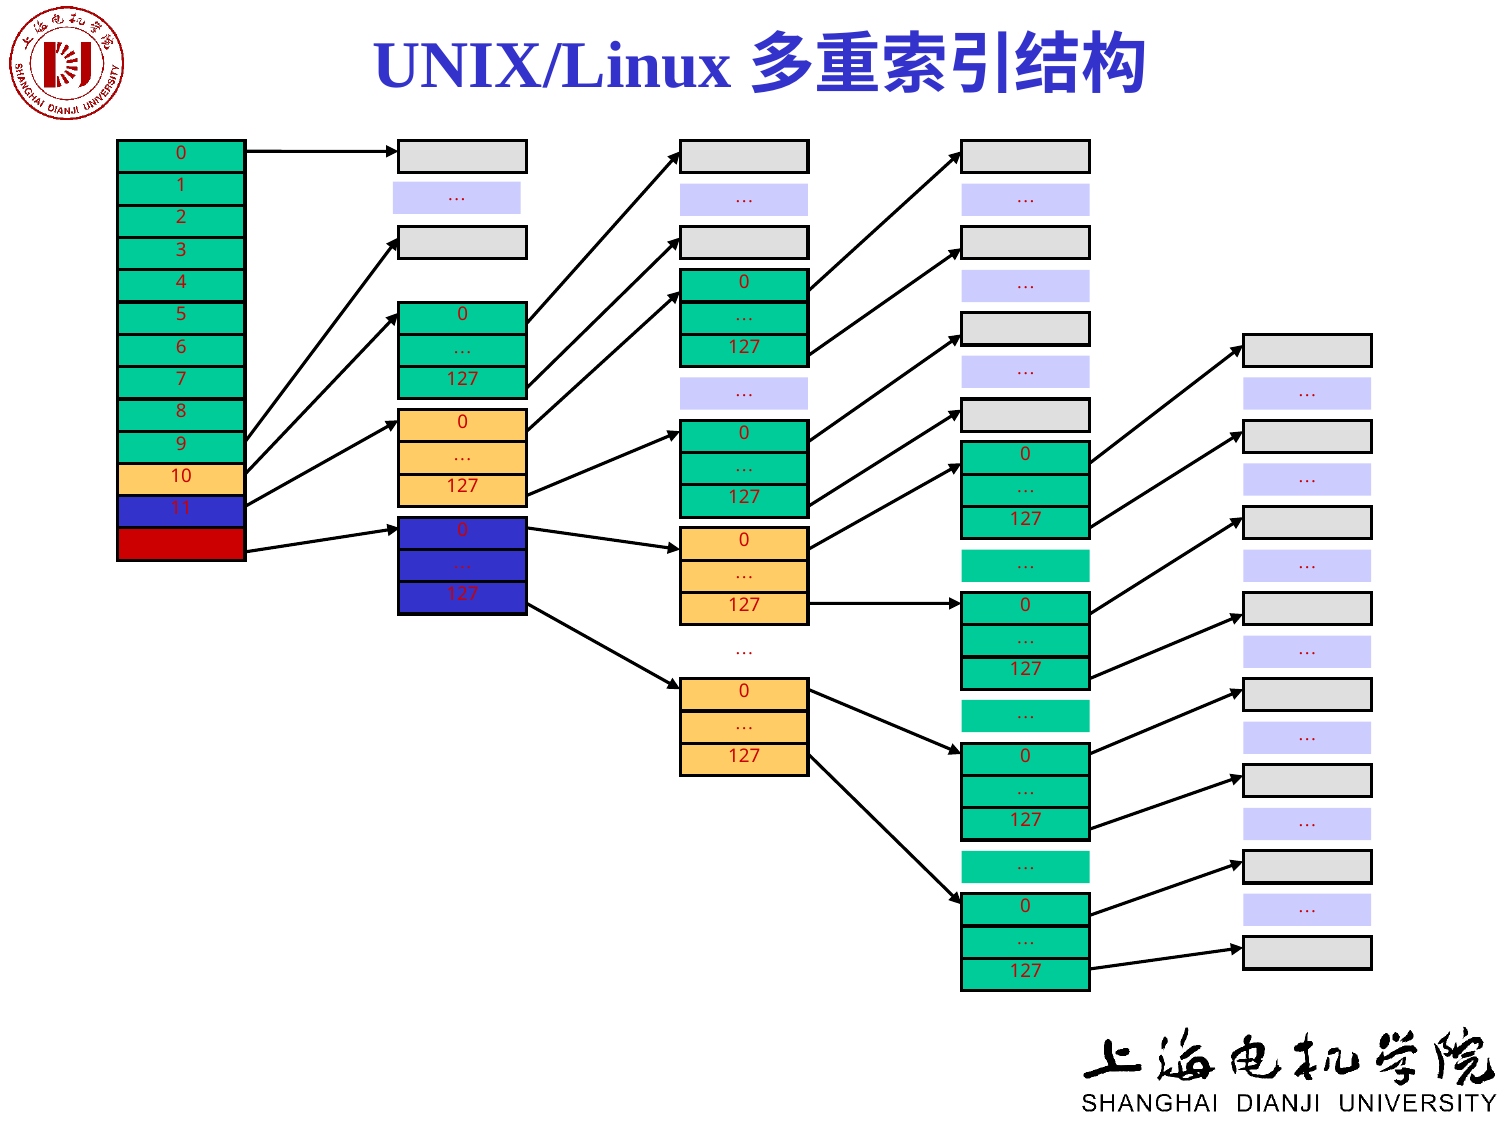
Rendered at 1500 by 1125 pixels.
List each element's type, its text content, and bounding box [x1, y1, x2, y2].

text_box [116, 140, 1372, 991]
picture [9, 6, 124, 120]
picture [1079, 1023, 1500, 1114]
title UNIX/Linux多重索引结构 [53, 13, 1469, 115]
